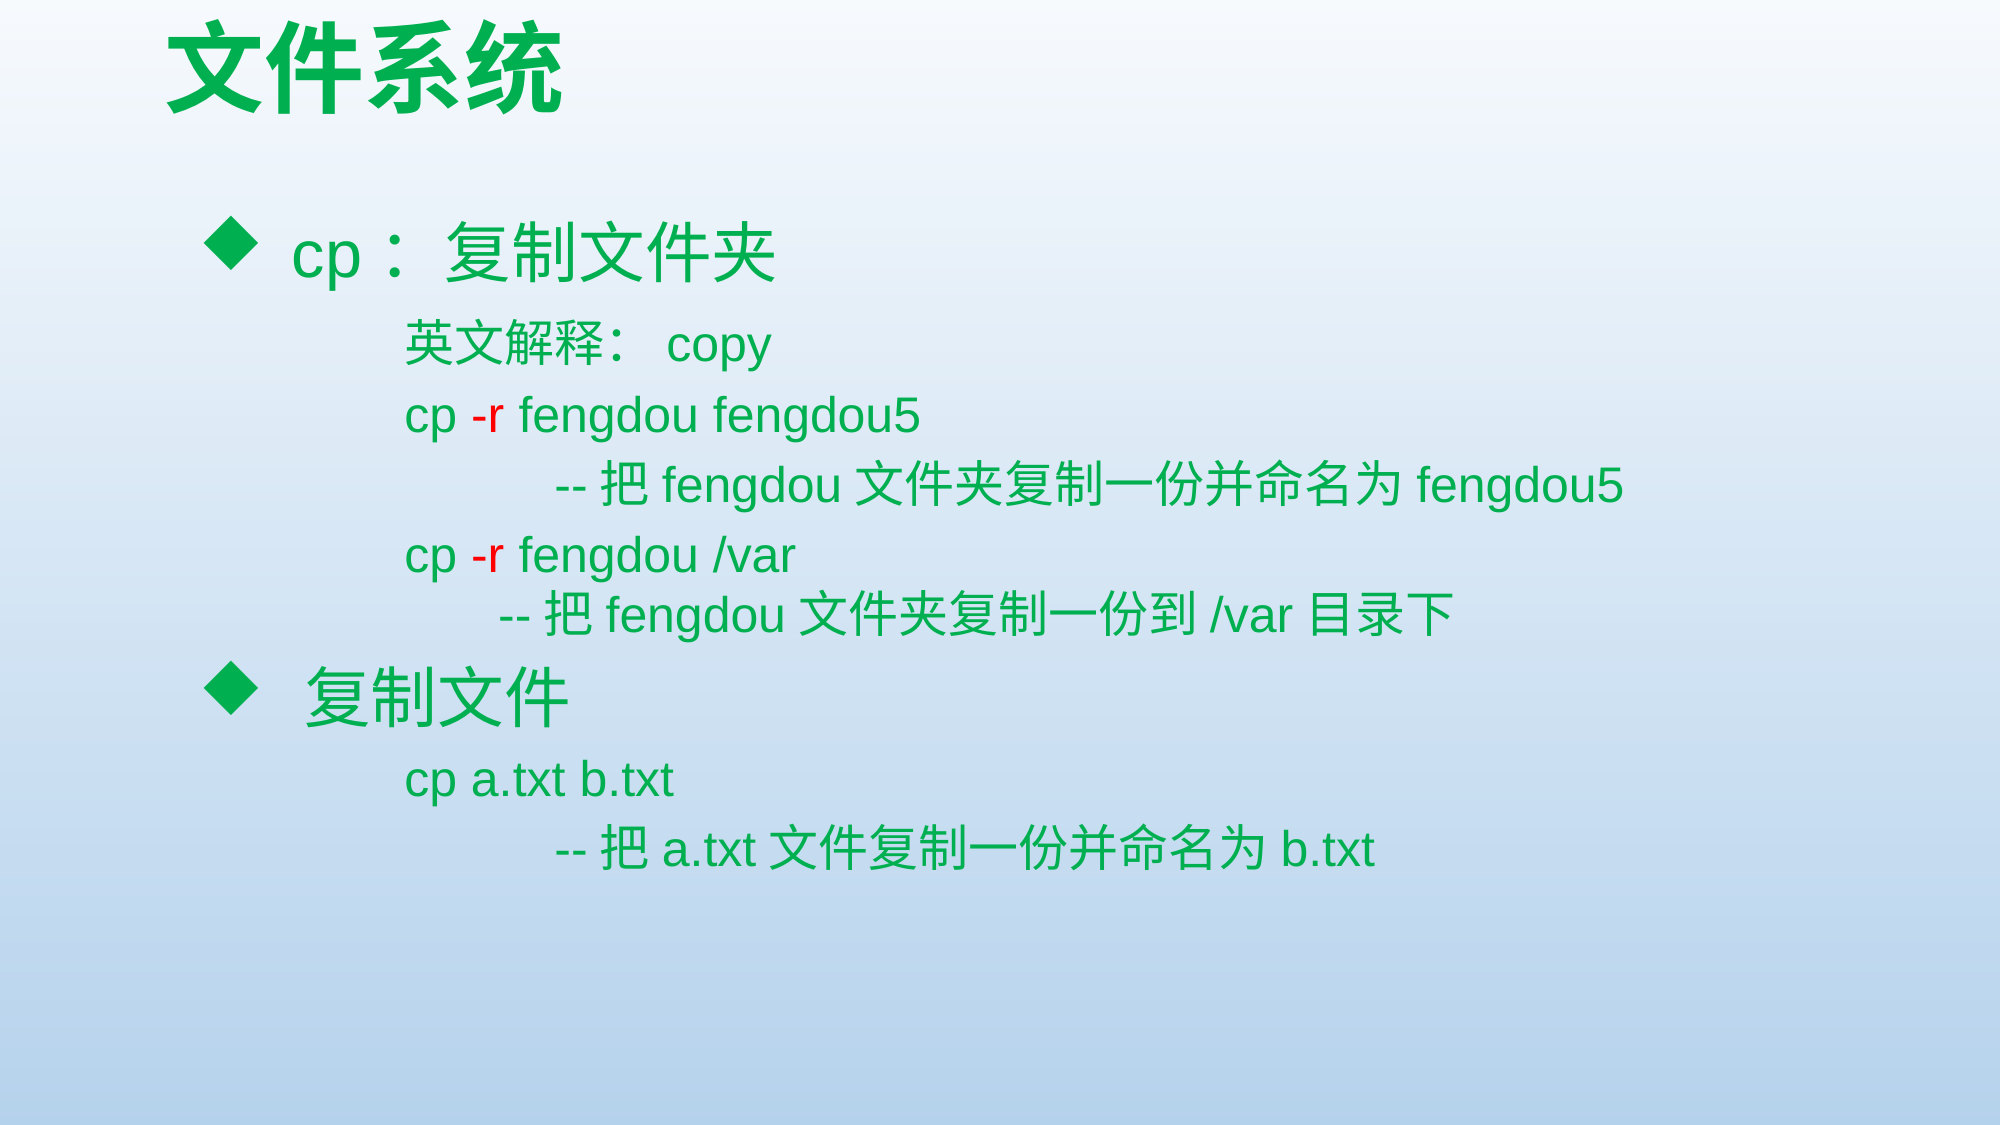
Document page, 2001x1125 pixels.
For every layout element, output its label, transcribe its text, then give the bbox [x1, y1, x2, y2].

text_box cp：复制文件夹 英文解释：copy cp -r fengdou fengdou5 --把fengdou文件夹复制一份并命名为fengdou5 cp -r fengdou /var --把fengdou文件夹复制一份到/var目录下 复制文件 cp a.txt b.txt --把a.txt文件复制一份并命名为b.txt [183, 203, 1839, 1000]
title 文件系统 [0, 11, 2000, 118]
